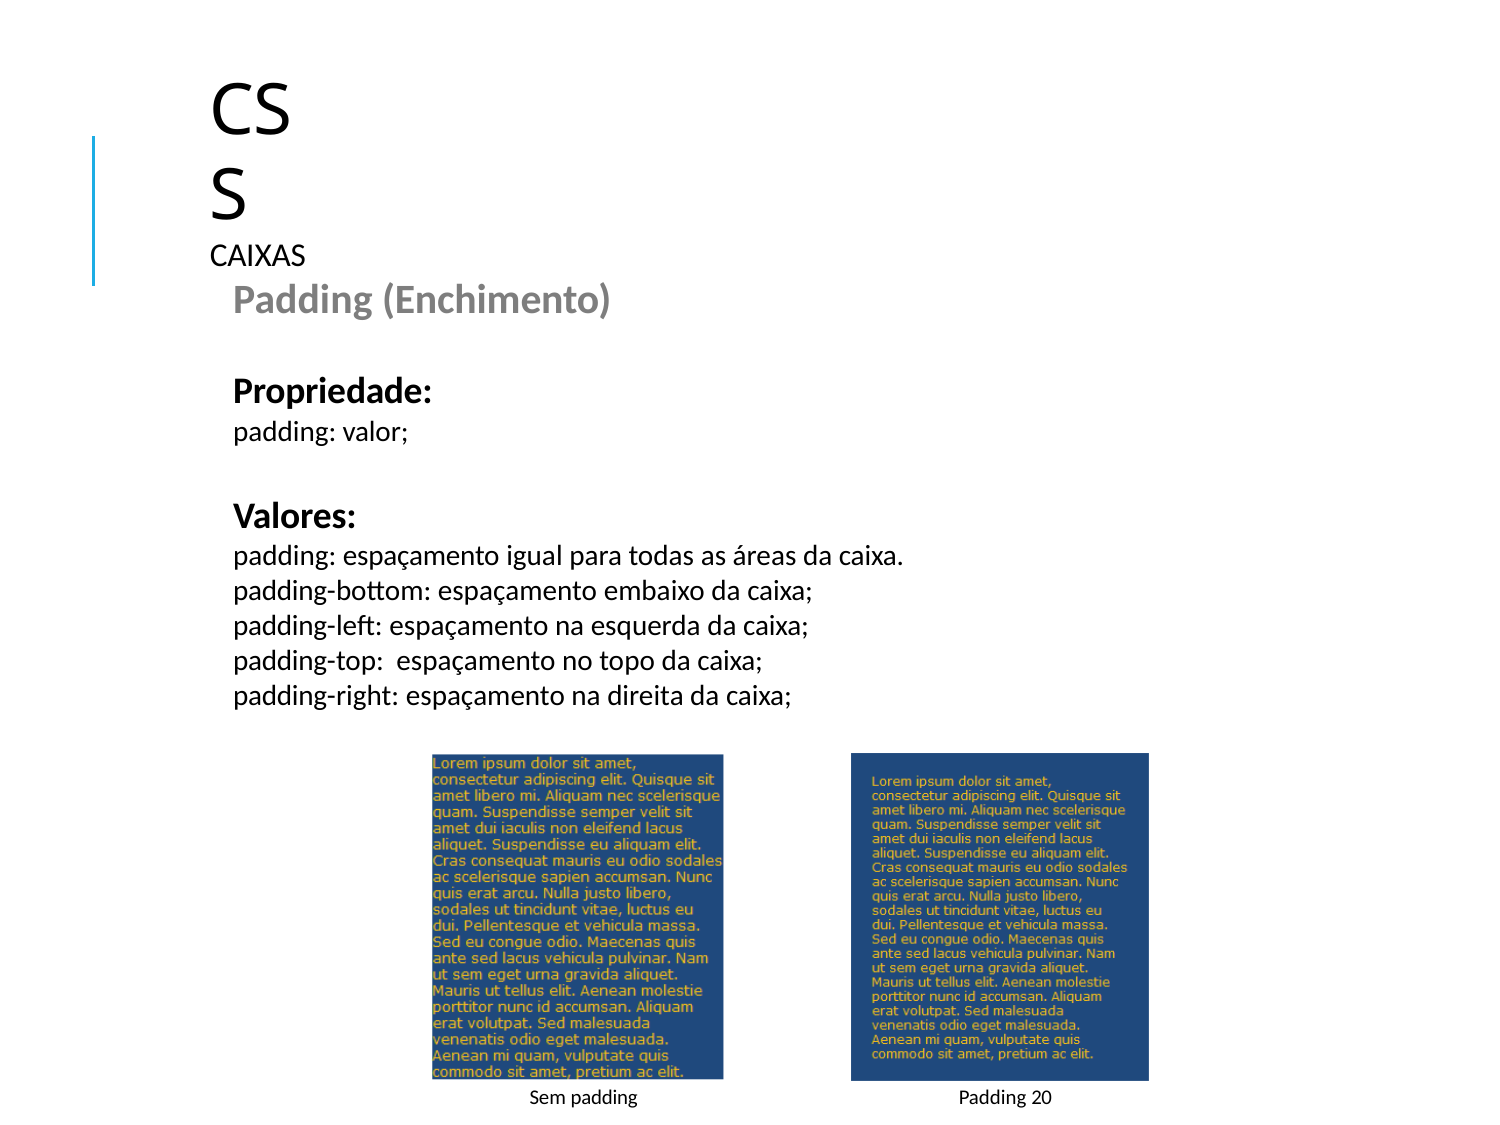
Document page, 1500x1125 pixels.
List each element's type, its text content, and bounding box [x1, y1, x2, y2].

text_box Padding 20 [956, 1092, 1055, 1109]
text_box Sem padding [527, 1091, 642, 1109]
picture [849, 751, 1152, 1085]
text_box Padding (Enchimento) Propriedade: padding: valor; Valores: padding: espaçamento igual para todas as áreas da caixa. padding-bottom: espaçamento embaixo da caixa; padding-left: espaçamento na esquerda da caixa; padding-top: espaçamento no topo da caixa; padding-right: espaçamento na direita da caixa; [231, 269, 912, 712]
picture [430, 751, 727, 1084]
title CSS Caixas [207, 61, 317, 274]
